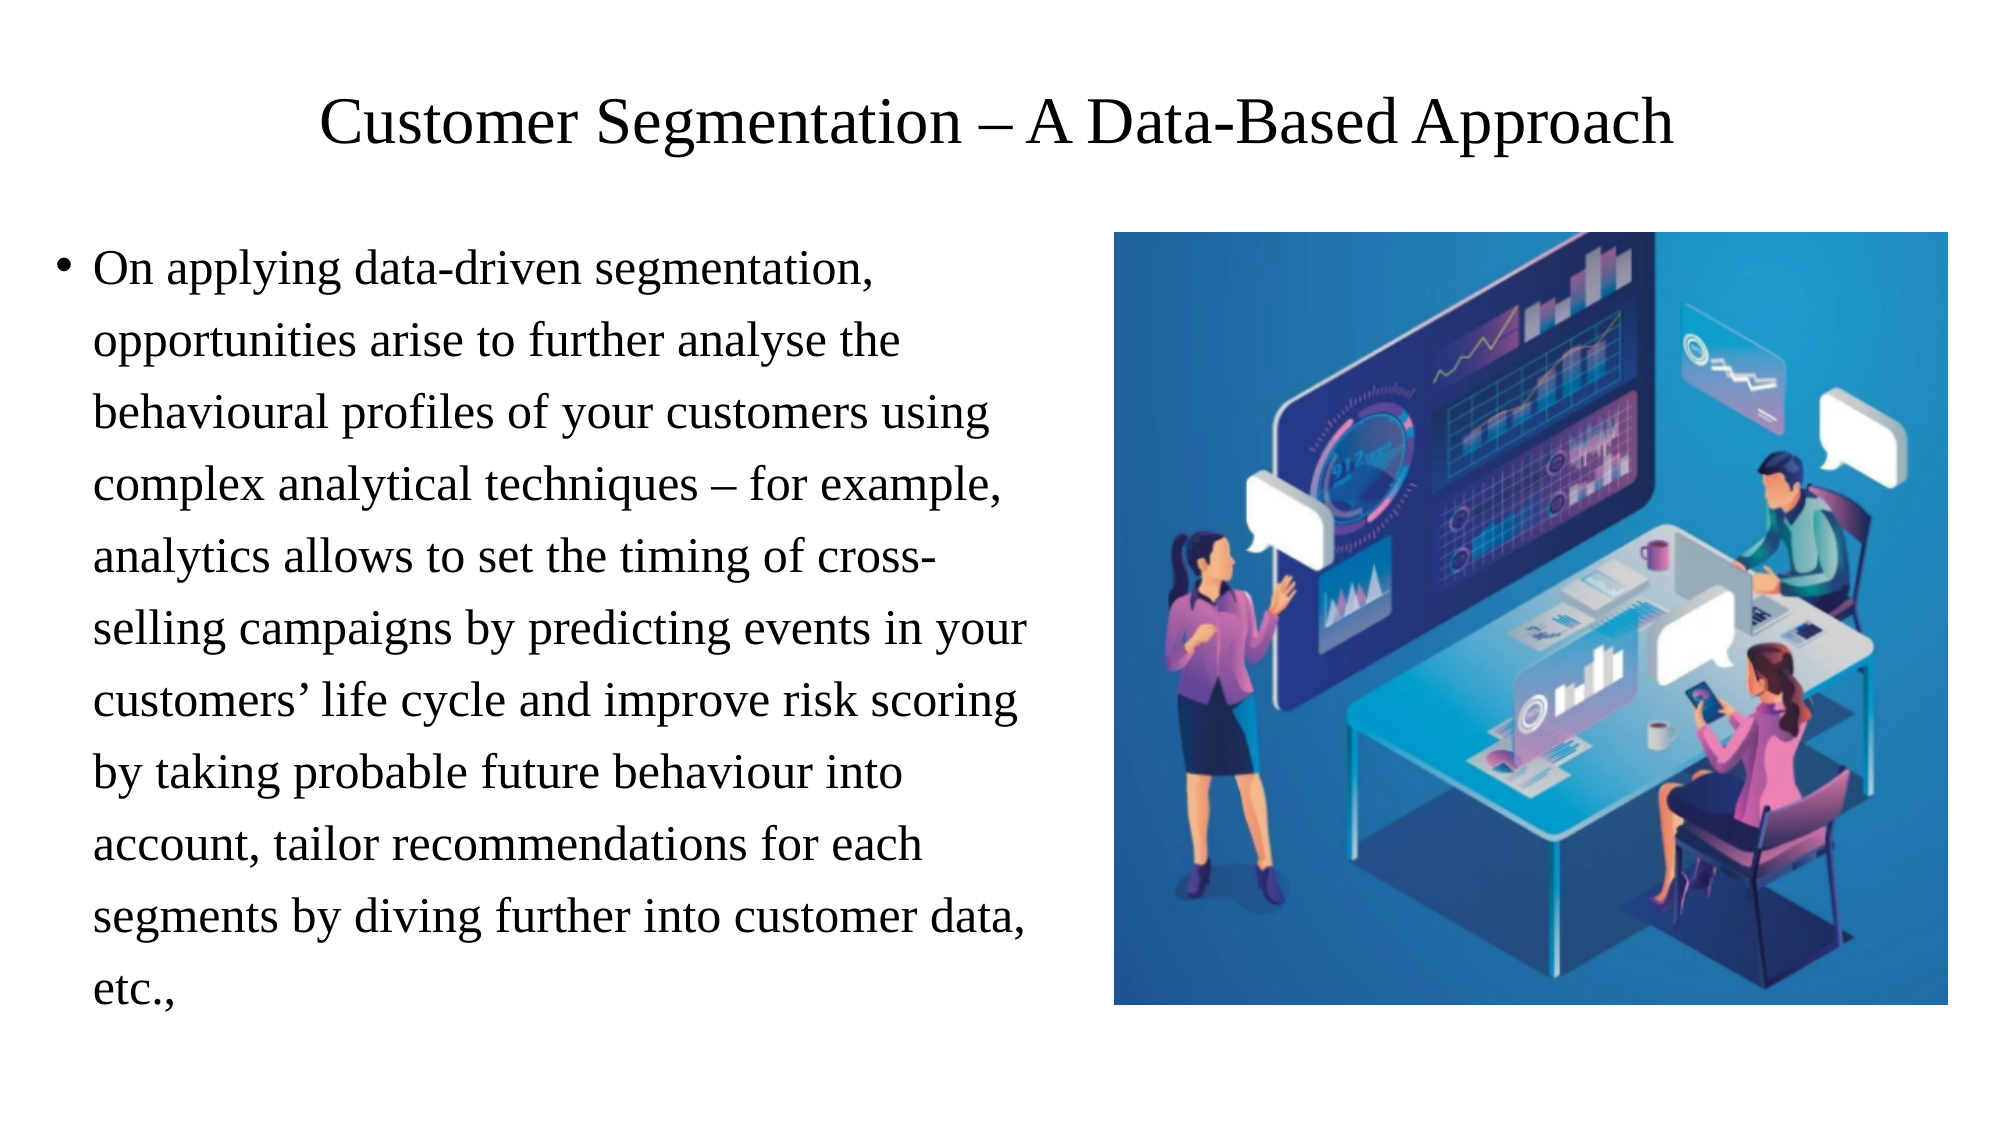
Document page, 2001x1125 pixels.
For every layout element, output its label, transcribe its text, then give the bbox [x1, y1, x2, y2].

picture [1114, 232, 1948, 1005]
title Customer Segmentation – A Data-Based Approach [135, 44, 1861, 199]
list On applying data-driven segmentation, opportunities arise to further analyse the behavioural profiles of your customers using complex analytical techniques – for example, analytics allows to set the timing of cross-selling campaigns by predicting events in your customers’ life cycle and improve risk scoring by taking probable future behaviour into account, tailor recommendations for each segments by diving further into customer data, etc., [40, 214, 1048, 1040]
